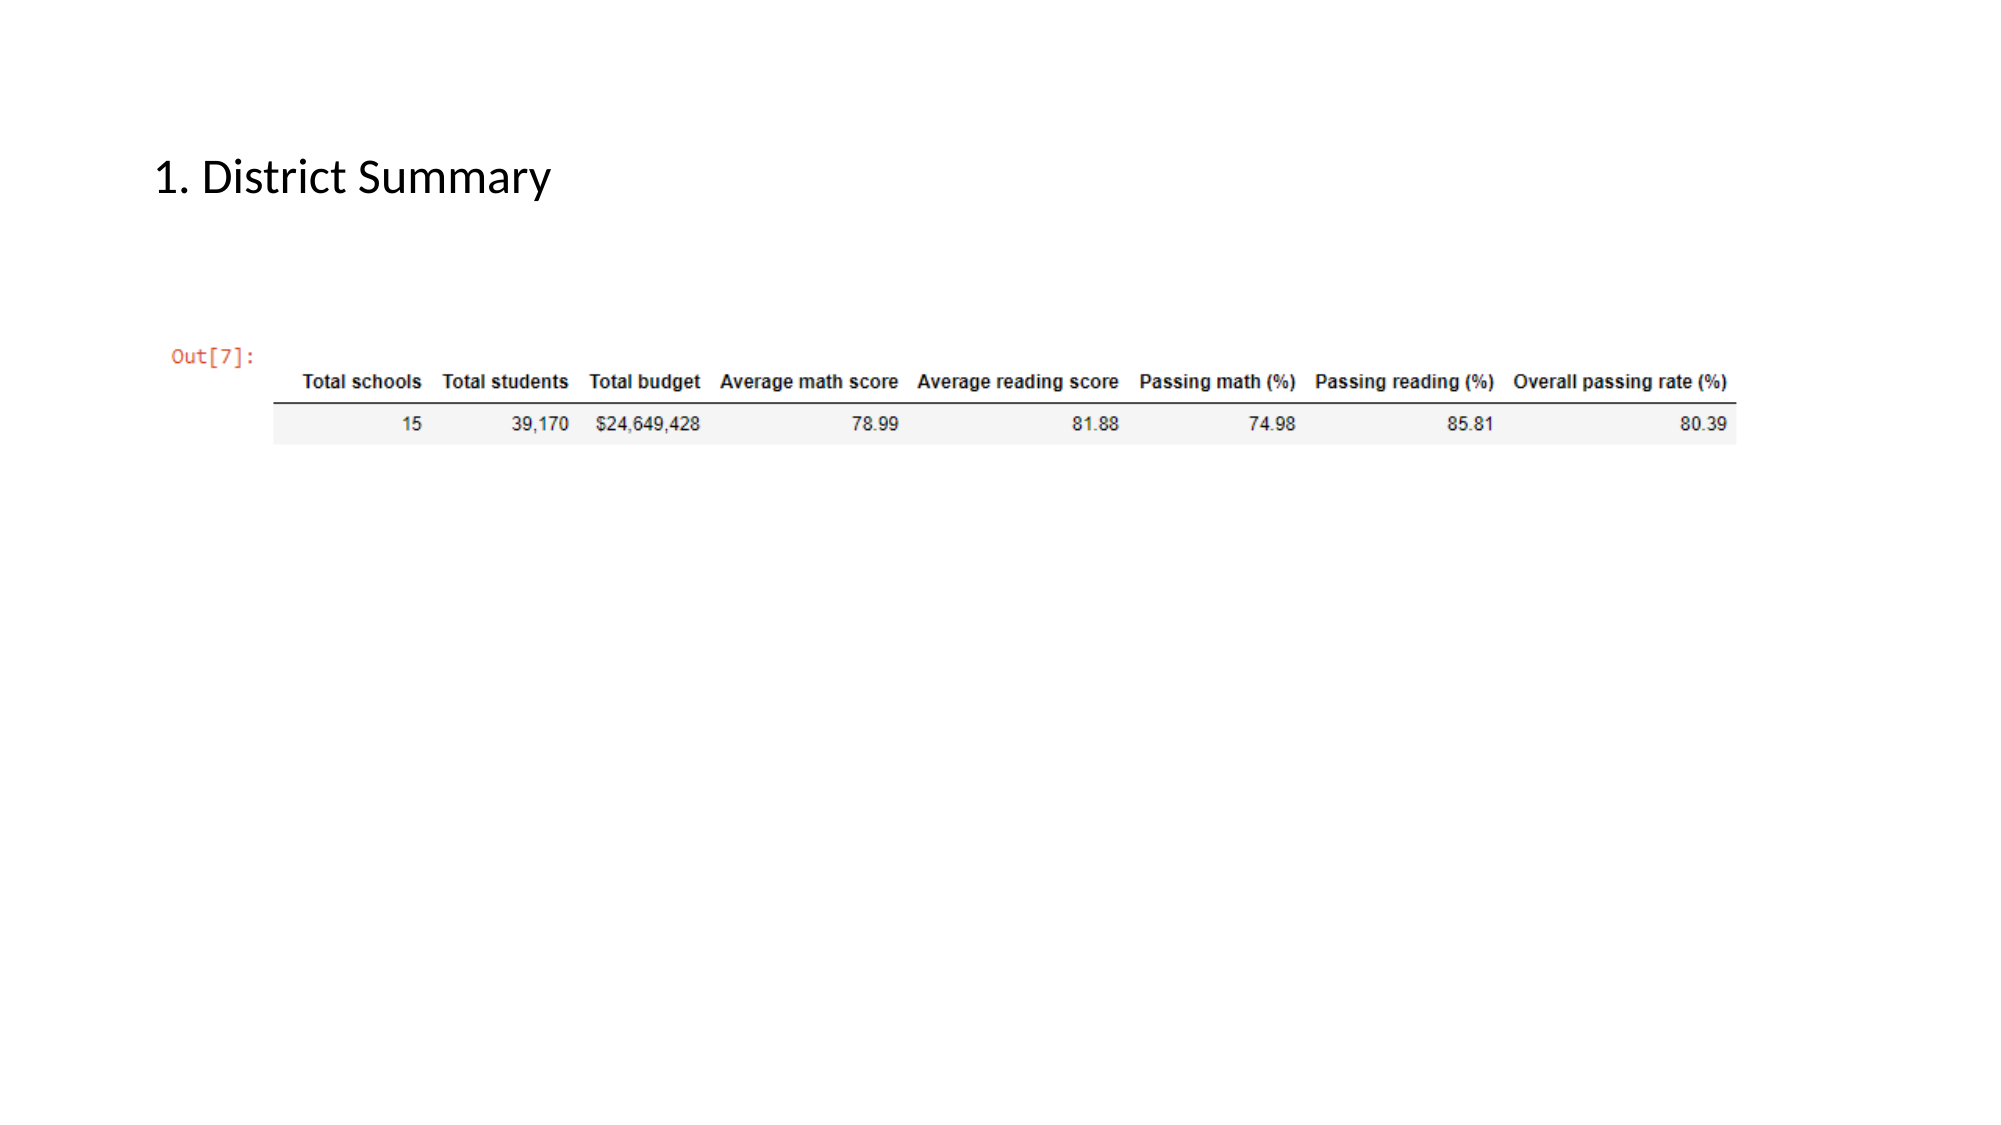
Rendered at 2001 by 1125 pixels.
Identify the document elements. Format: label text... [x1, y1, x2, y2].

picture [161, 342, 1751, 464]
text_box 1. District Summary [138, 136, 567, 212]
